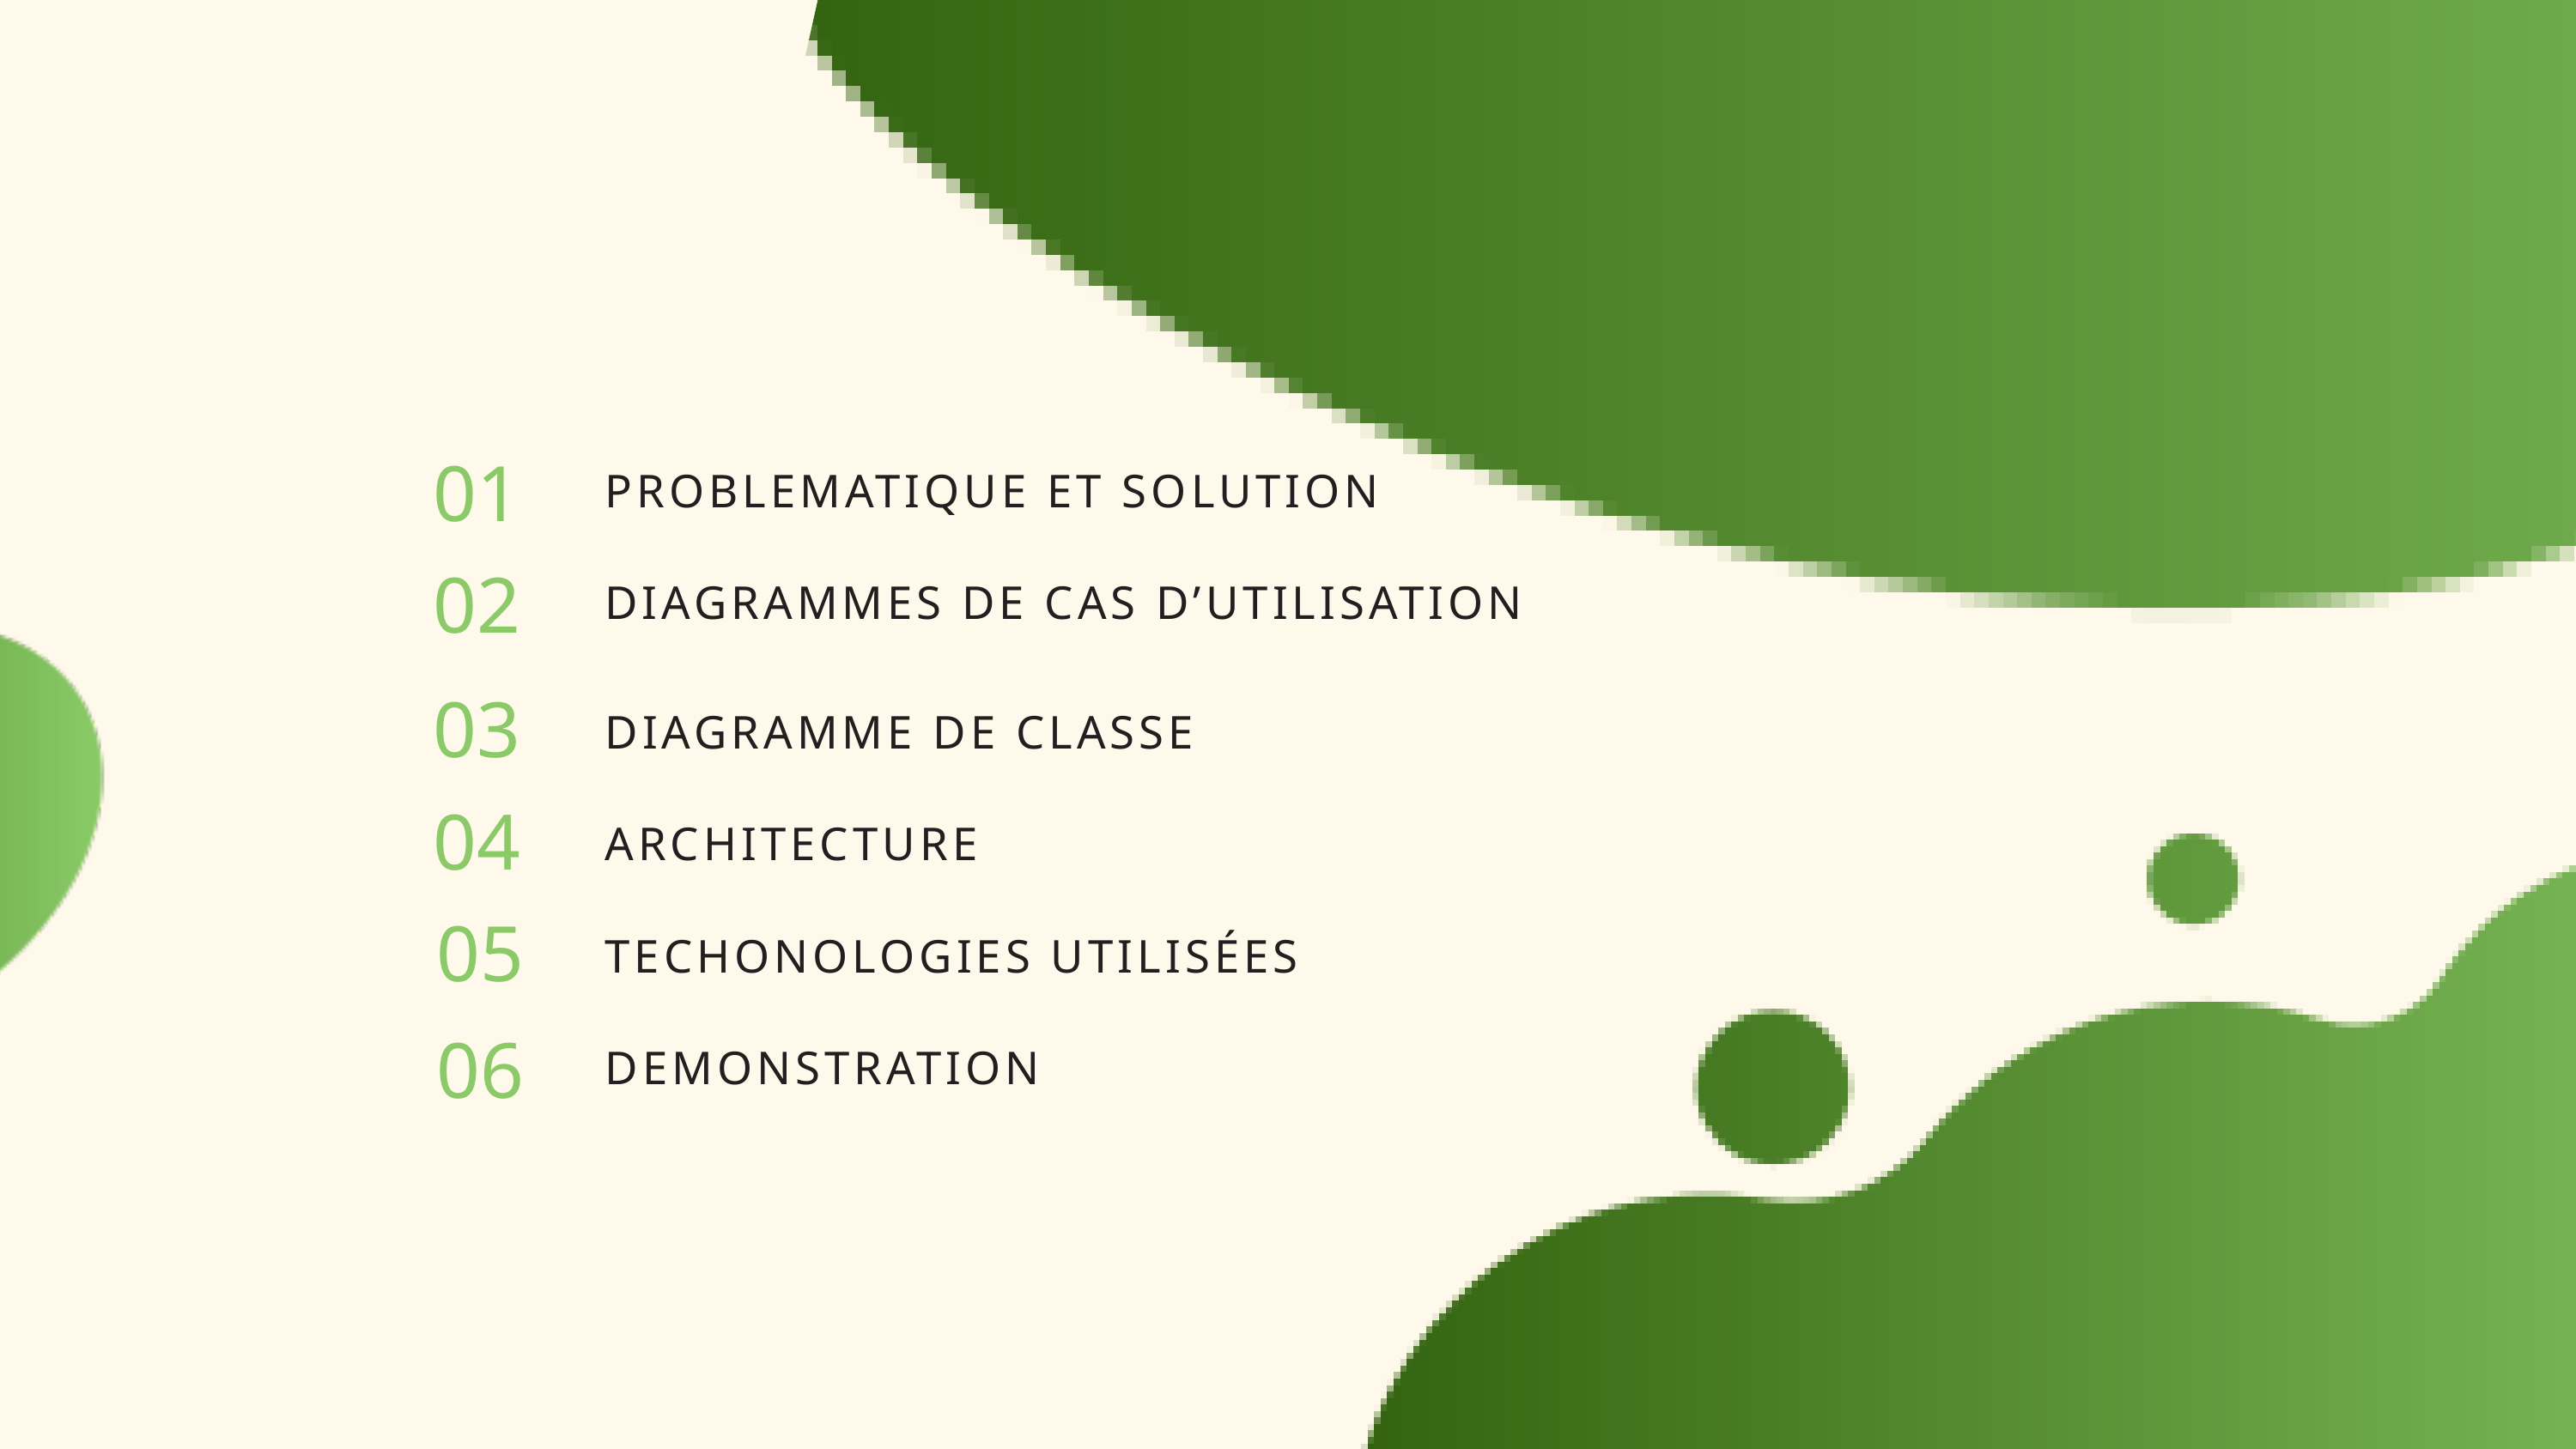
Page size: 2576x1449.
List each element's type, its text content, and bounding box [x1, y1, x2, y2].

text_box PROBLEMATIQUE ET SOLUTION [605, 454, 1421, 517]
text_box ARCHITECTURE [605, 807, 1461, 870]
text_box DEMONSTRATION [605, 1031, 1421, 1094]
text_box 04 [410, 778, 544, 885]
text_box DIAGRAMME DE CLASSE [605, 695, 1421, 758]
text_box [0, 590, 145, 1109]
text_box 06 [414, 1006, 546, 1114]
text_box 05 [414, 889, 546, 997]
text_box TECHONOLOGIES UTILISÉES [605, 919, 1461, 983]
text_box 03 [410, 665, 544, 773]
text_box DIAGRAMMES DE CAS D’UTILISATION [605, 566, 1614, 628]
text_box [718, 0, 2576, 863]
text_box 02 [410, 542, 544, 649]
text_box 01 [410, 429, 544, 537]
text_box [1342, 834, 2576, 1449]
